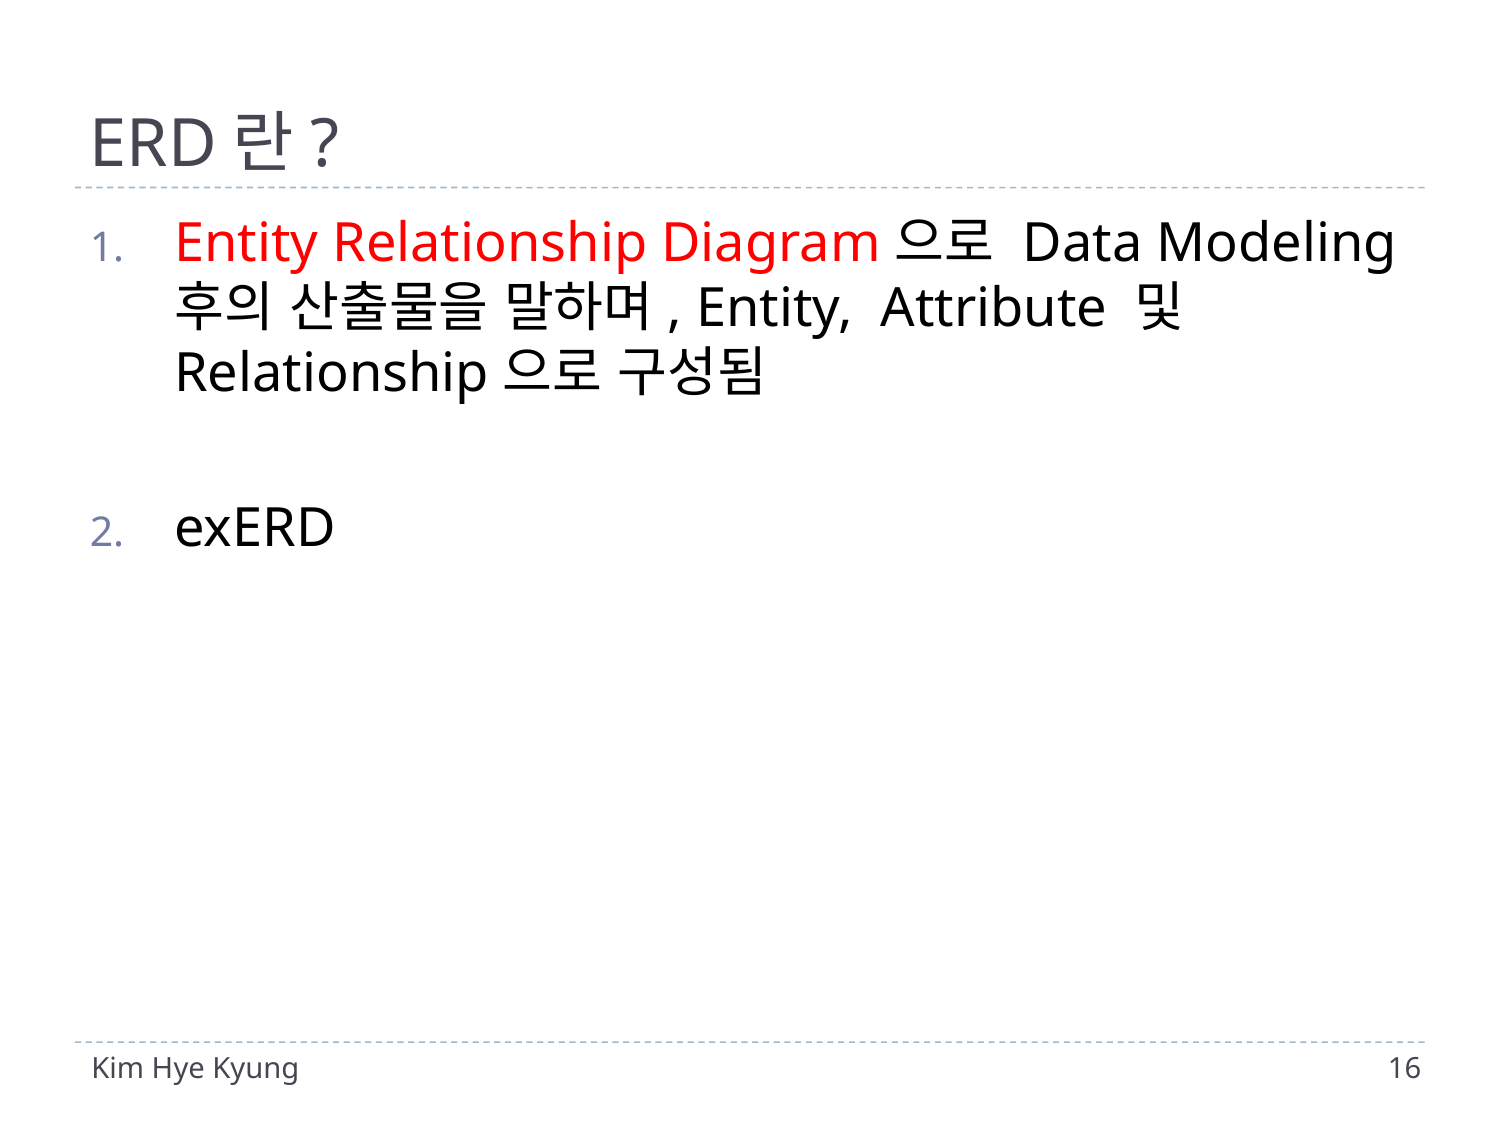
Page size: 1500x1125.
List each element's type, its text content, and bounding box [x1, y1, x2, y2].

slide_number 16 [1298, 1041, 1483, 1102]
title ERD란? [75, 24, 1425, 188]
list Entity Relationship Diagram으로 Data Modeling 후의 산출물을 말하며, Entity, Attribute 및 Relationship으로 구성됨 exERD [75, 200, 1425, 1010]
